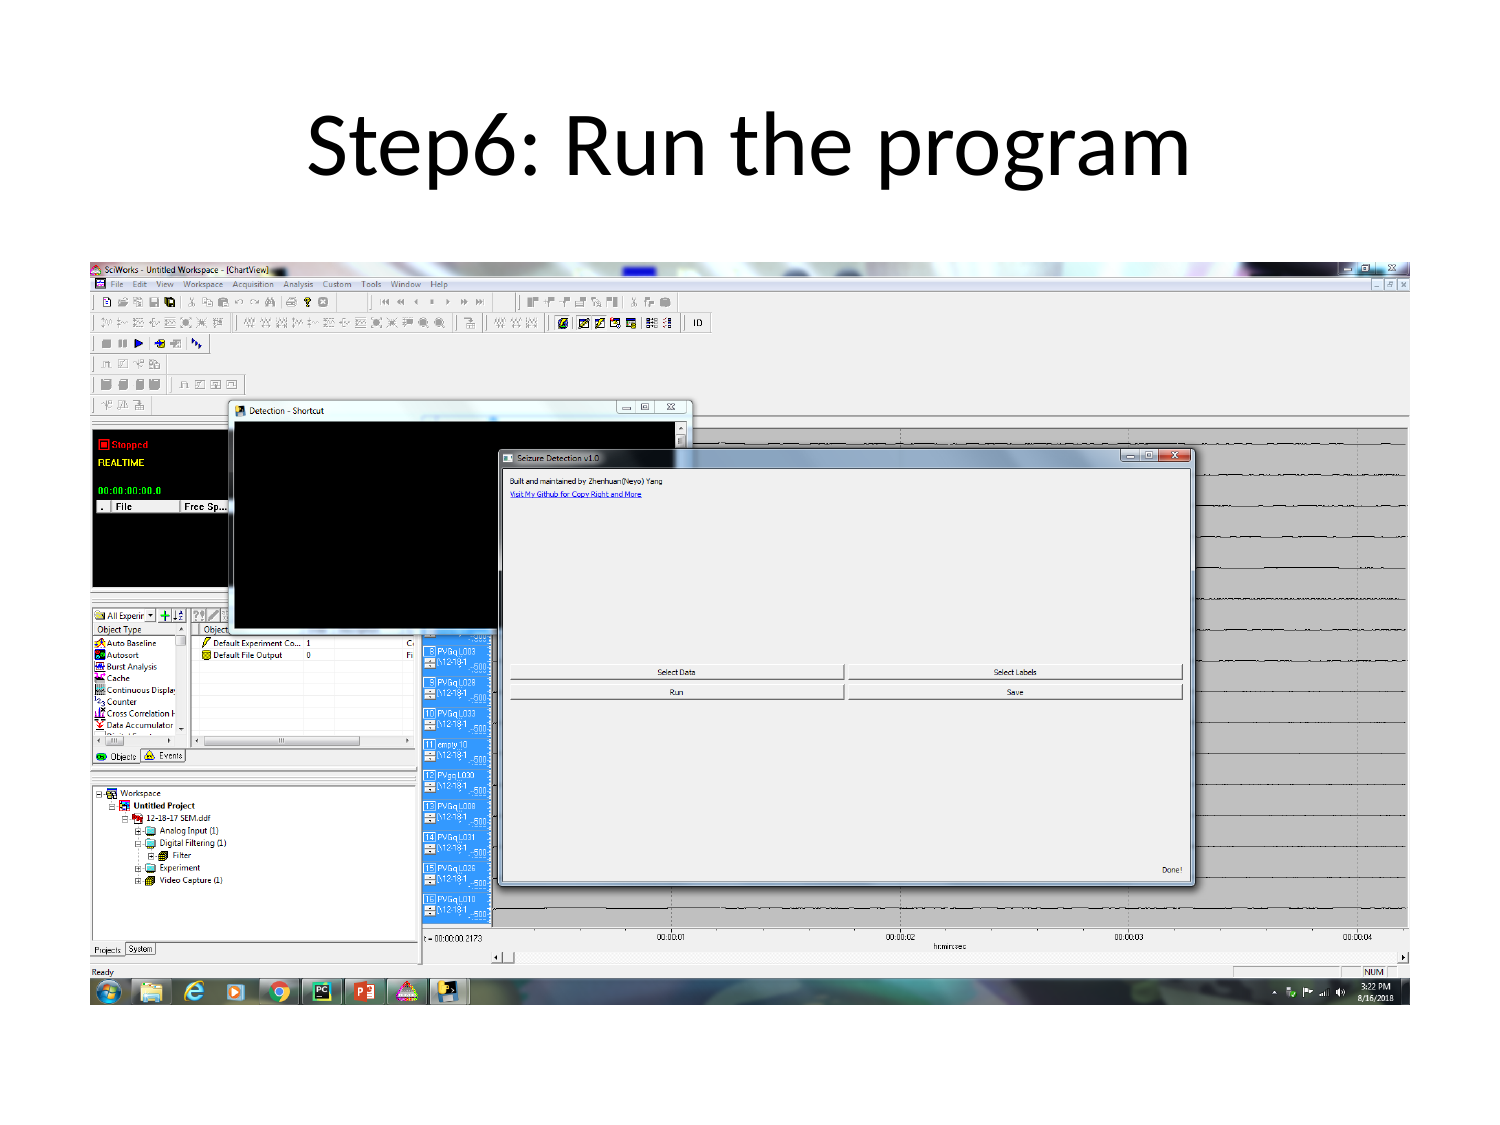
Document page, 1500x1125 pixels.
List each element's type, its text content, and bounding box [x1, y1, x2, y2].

title Step6: Run the program [75, 45, 1425, 233]
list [89, 262, 1411, 1006]
